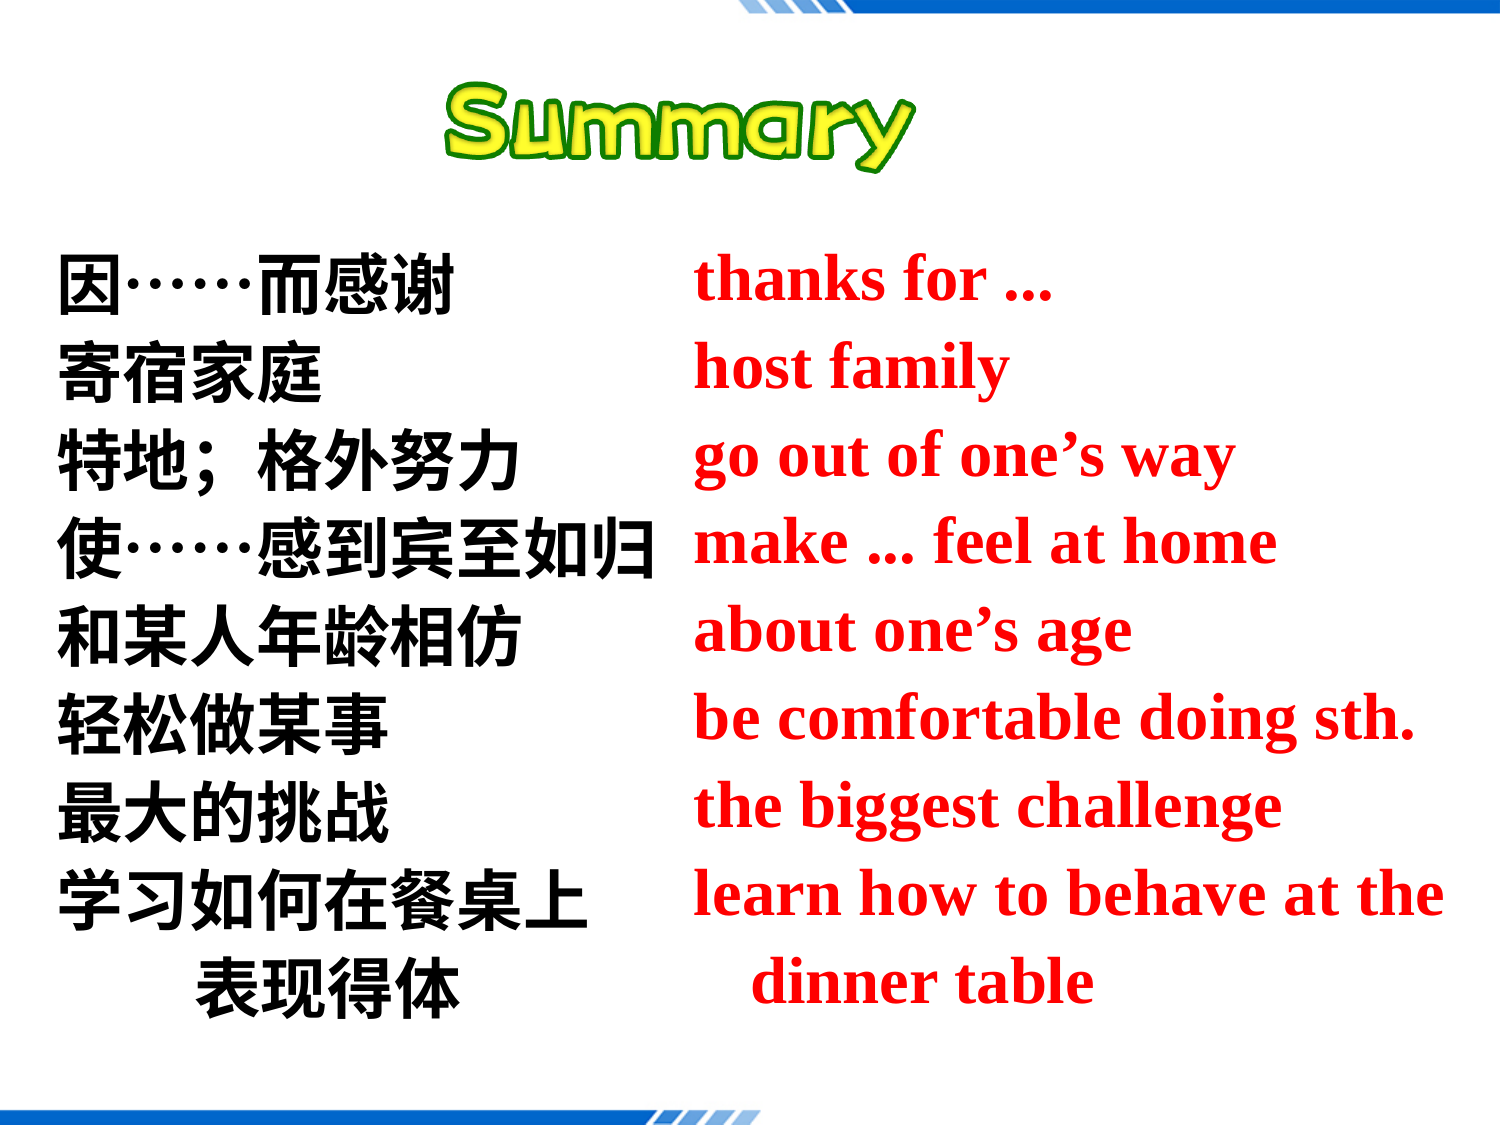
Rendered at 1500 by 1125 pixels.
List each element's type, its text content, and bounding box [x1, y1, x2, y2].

text_box 因……而感谢 寄宿家庭 特地；格外努力 使……感到宾至如归 和某人年龄相仿 轻松做某事 最大的挑战 学习如何在餐桌上 表现得体 [41, 227, 703, 1034]
picture [0, 0, 1500, 1125]
text_box thanks for ... host family go out of one’s way make ... feel at home about one’s age be comfortable doing sth. the biggest challenge learn how to behave at the dinner table [679, 218, 1477, 1025]
